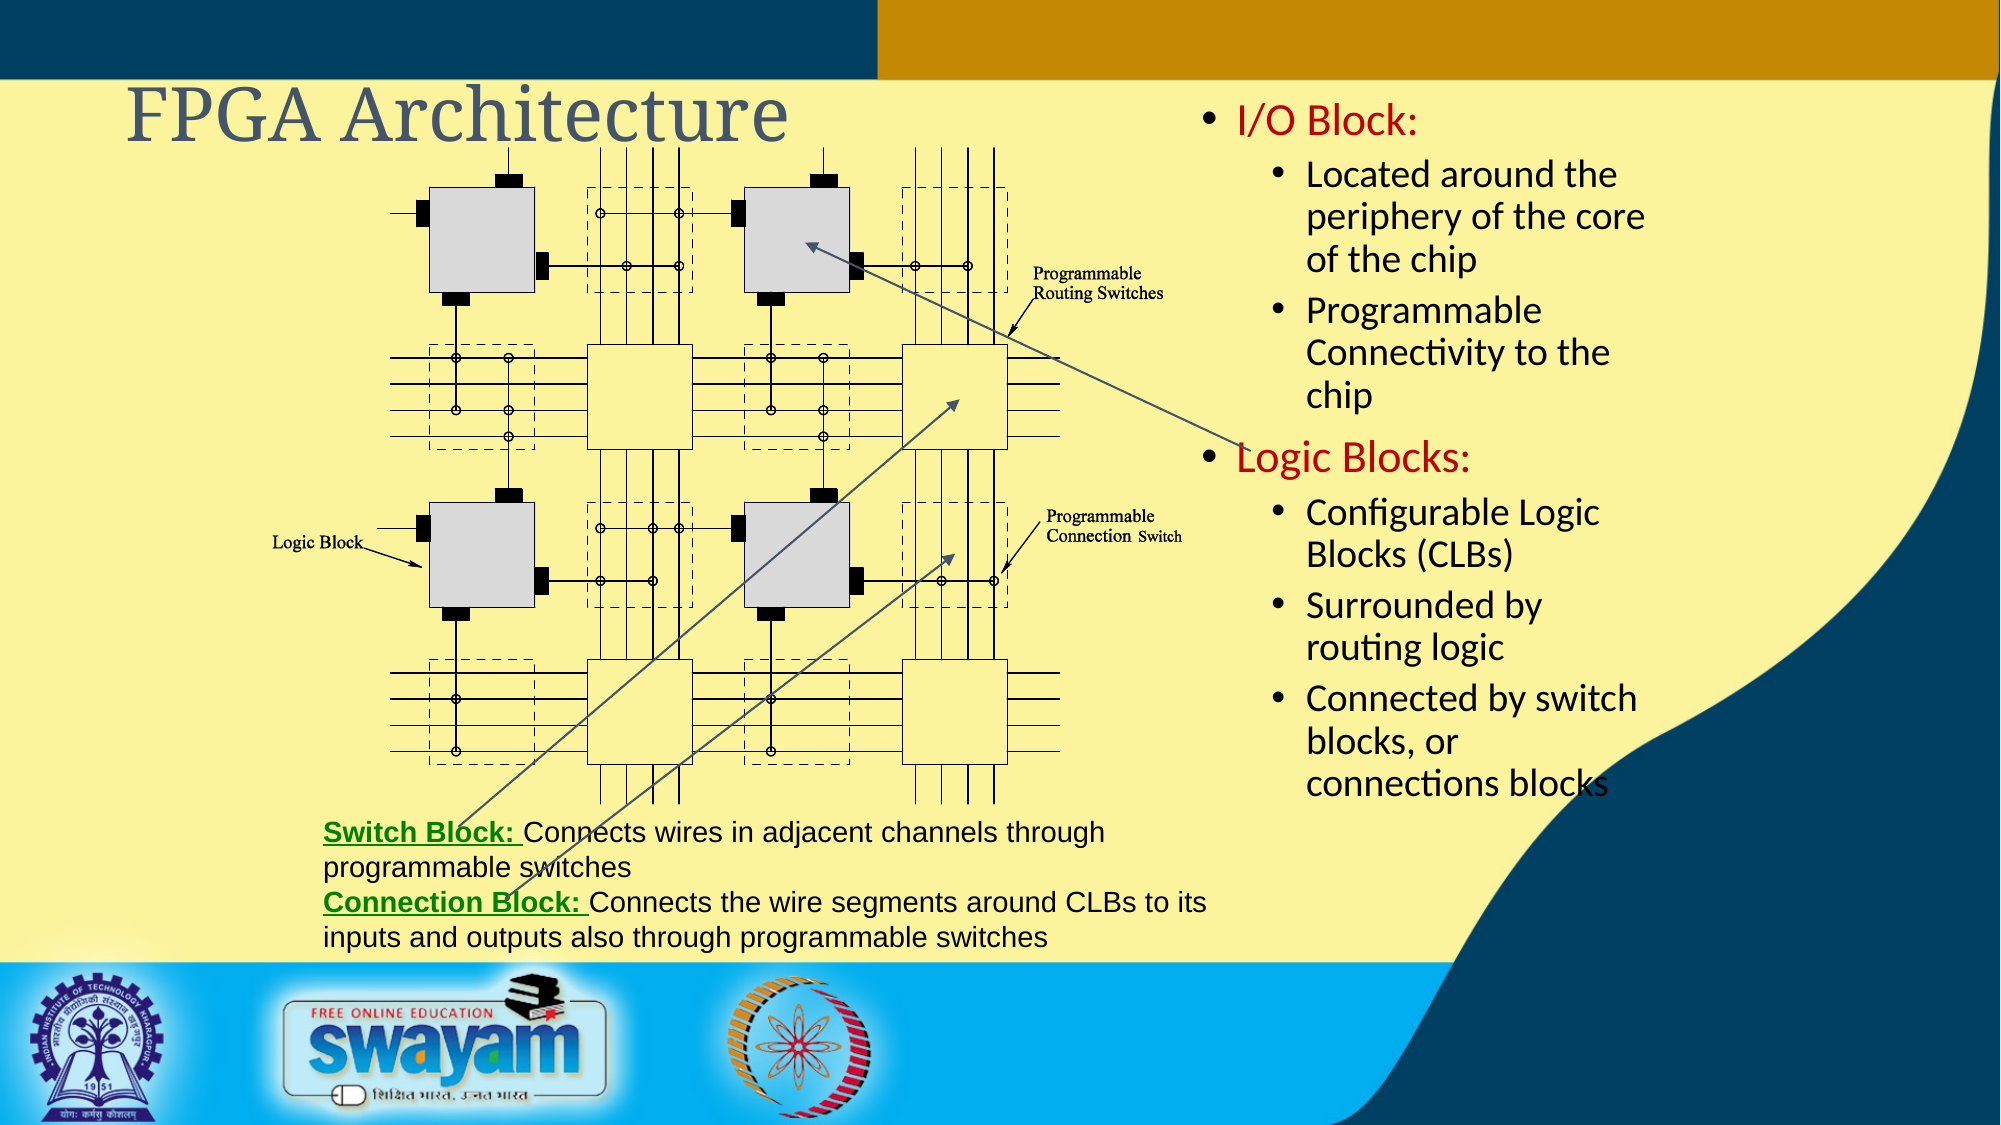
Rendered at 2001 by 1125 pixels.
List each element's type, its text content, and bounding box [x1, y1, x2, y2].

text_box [805, 242, 1251, 451]
text_box Switch Block: Connects wires in adjacent channels through programmable switches Connection Block: Connects the wire segments around CLBs to its inputs and outputs also through programmable switches [308, 805, 1271, 961]
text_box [505, 553, 956, 899]
title FPGA Architecture [110, 8, 1836, 226]
picture [0, 0, 2001, 1125]
text_box I/O Block: Located around the periphery of the core of the chip Programmable Connectivity to the chip Logic Blocks: Configurable Logic Blocks (CLBs) Surrounded by routing logic Connected by switch blocks, or connections blocks [1186, 87, 1667, 815]
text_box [458, 399, 960, 827]
